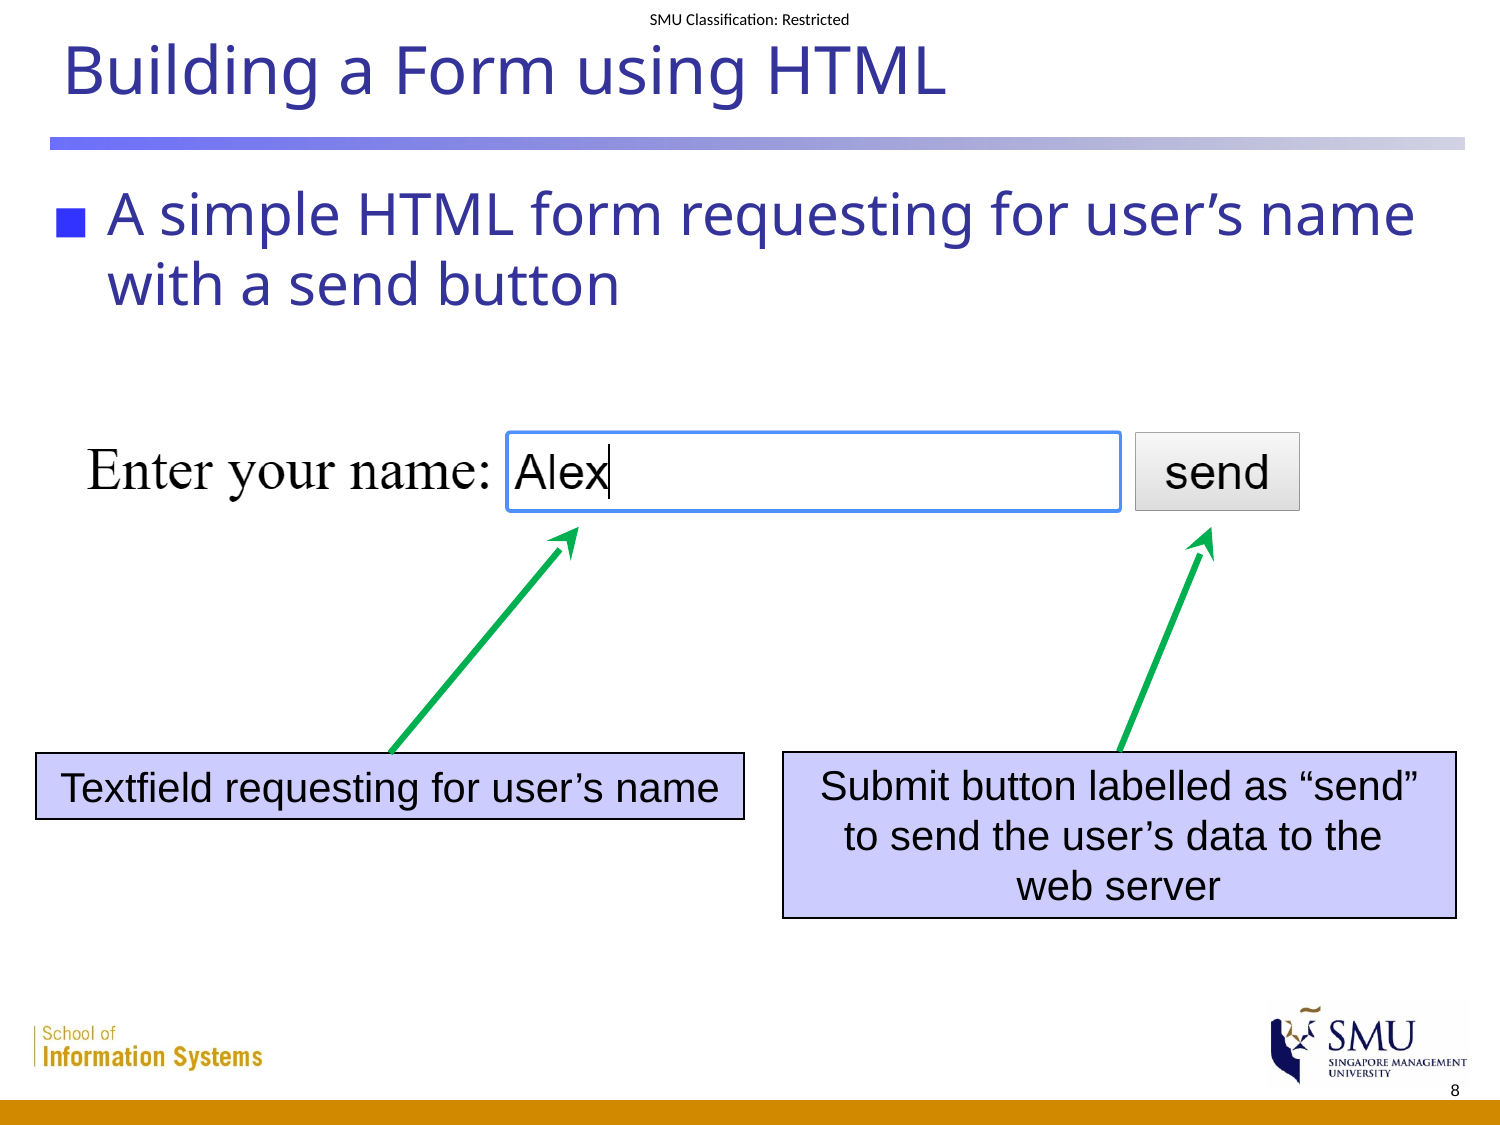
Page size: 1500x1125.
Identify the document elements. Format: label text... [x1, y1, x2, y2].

slide_number 8 [1262, 1072, 1475, 1123]
picture [1267, 999, 1470, 1072]
text_box Submit button labelled as “send” to send the user’s data to the web server [782, 751, 1456, 919]
title Building a Form using HTML [47, 15, 1500, 122]
picture [71, 419, 1314, 528]
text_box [389, 535, 579, 754]
picture [27, 1012, 266, 1073]
text_box A simple HTML form requesting for user’s name with a send button [36, 169, 1475, 326]
text_box Textfield requesting for user’s name [36, 753, 744, 819]
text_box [1118, 535, 1212, 752]
